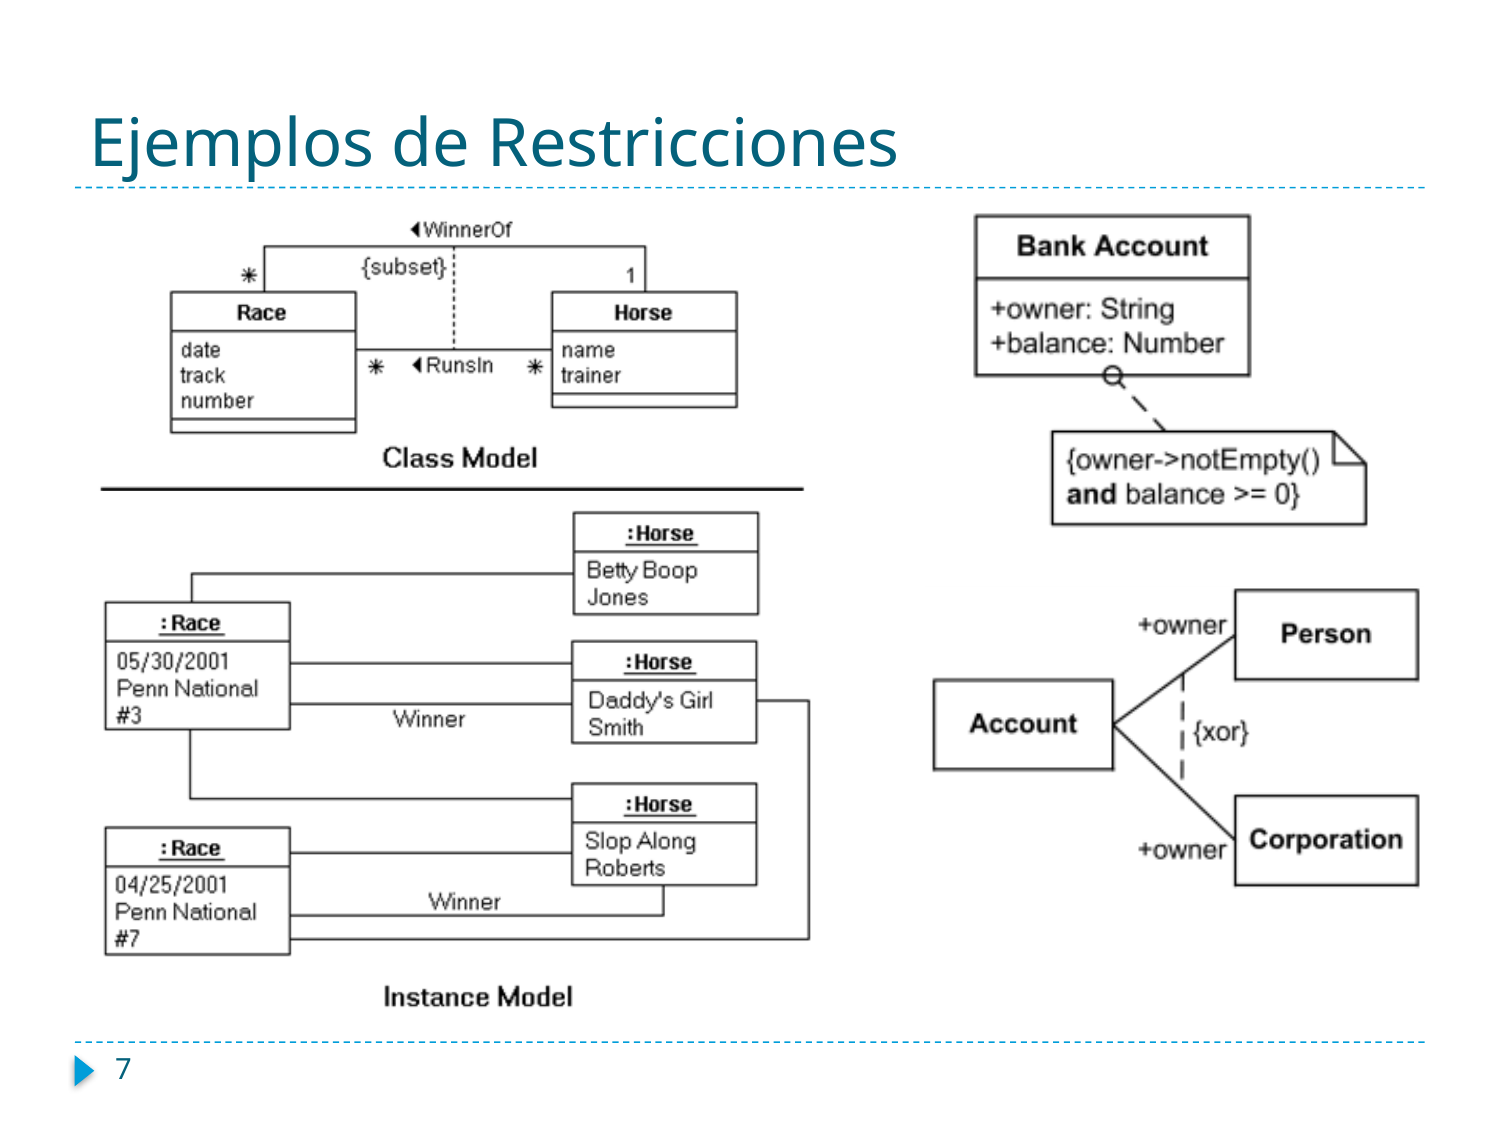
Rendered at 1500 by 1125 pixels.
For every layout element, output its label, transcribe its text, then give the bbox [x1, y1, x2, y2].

picture [925, 585, 1424, 891]
title Ejemplos de Restricciones [75, 24, 1425, 188]
picture [972, 210, 1372, 532]
slide_number 7 [100, 1042, 426, 1103]
picture [76, 200, 849, 1030]
